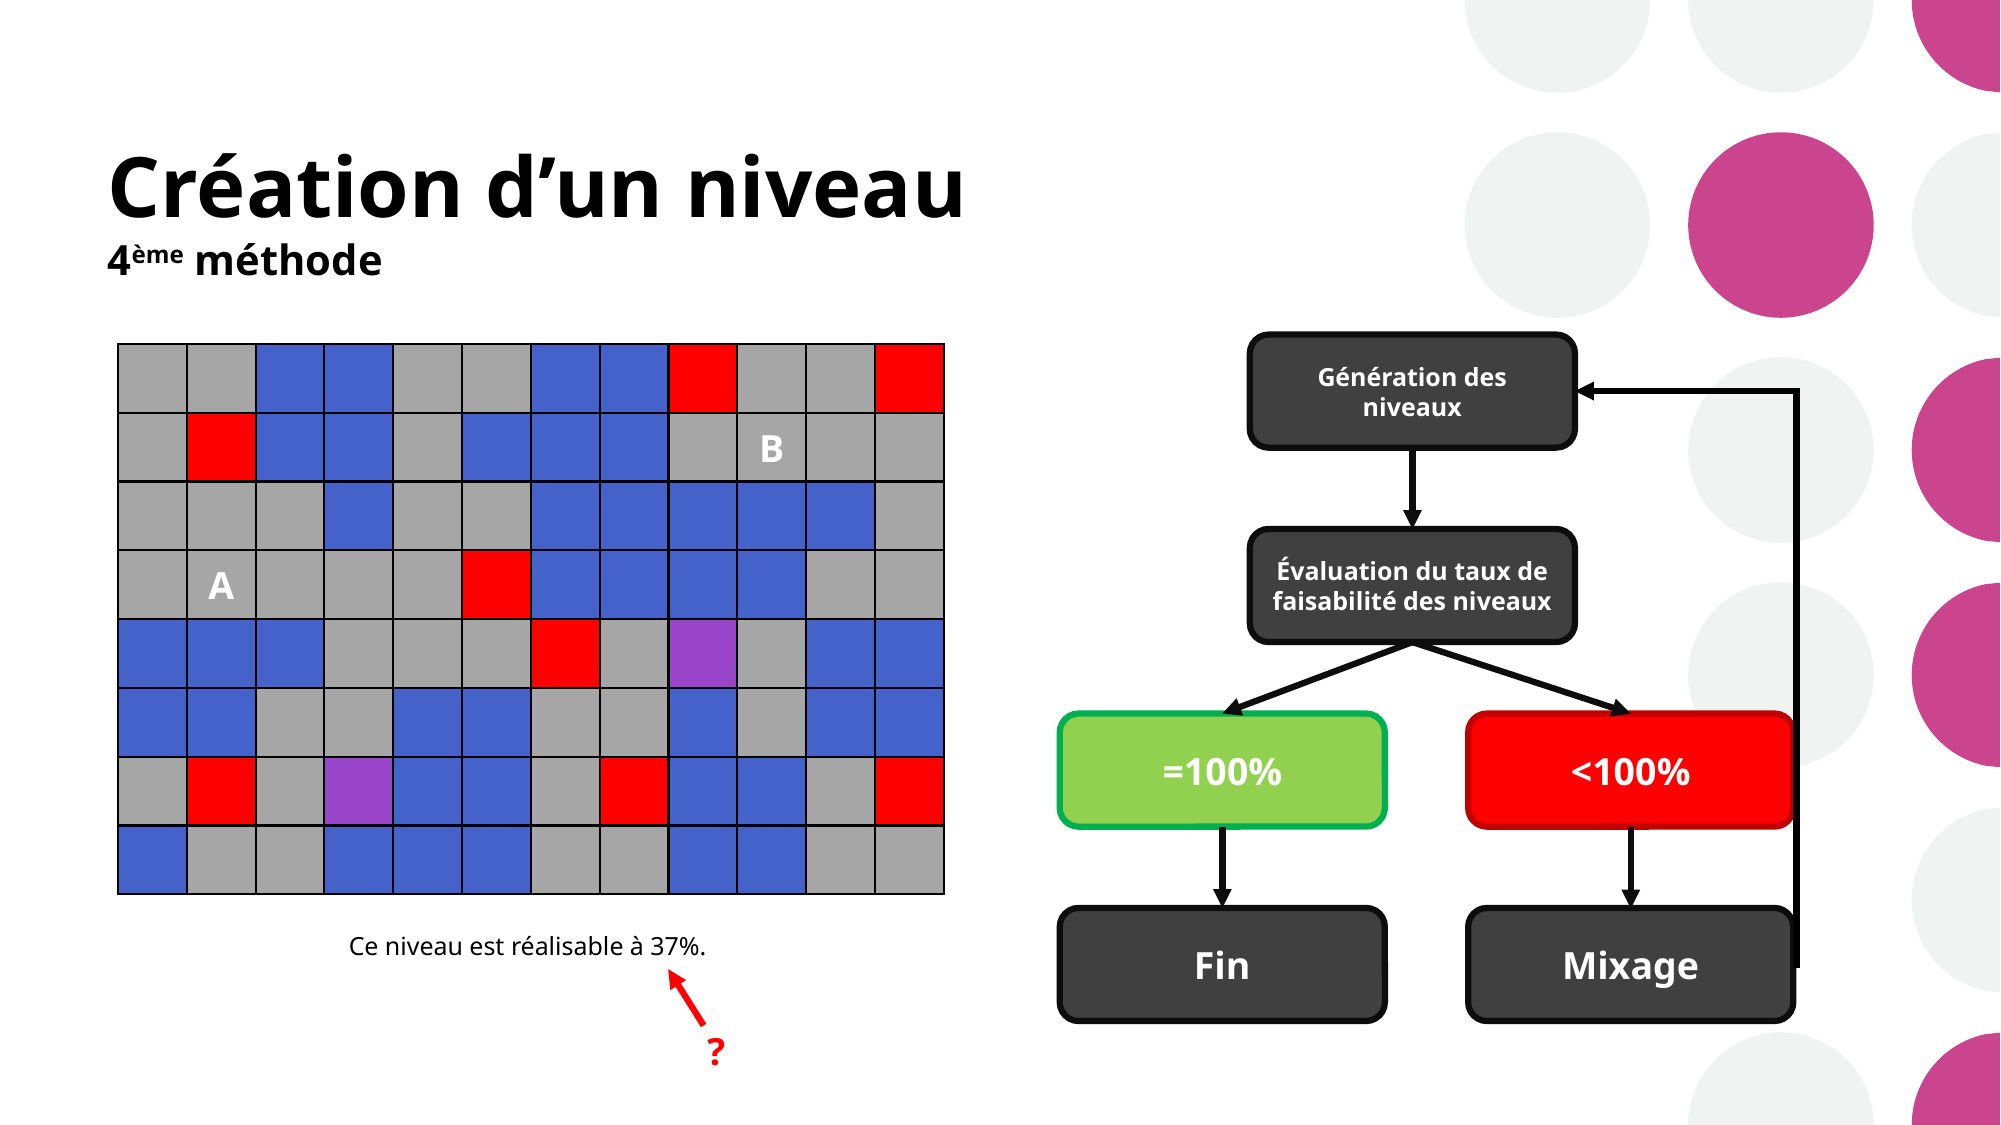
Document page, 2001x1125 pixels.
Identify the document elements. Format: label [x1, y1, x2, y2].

text_box [83, 333, 1795, 1080]
text_box [117, 343, 945, 895]
title [92, 126, 1297, 335]
